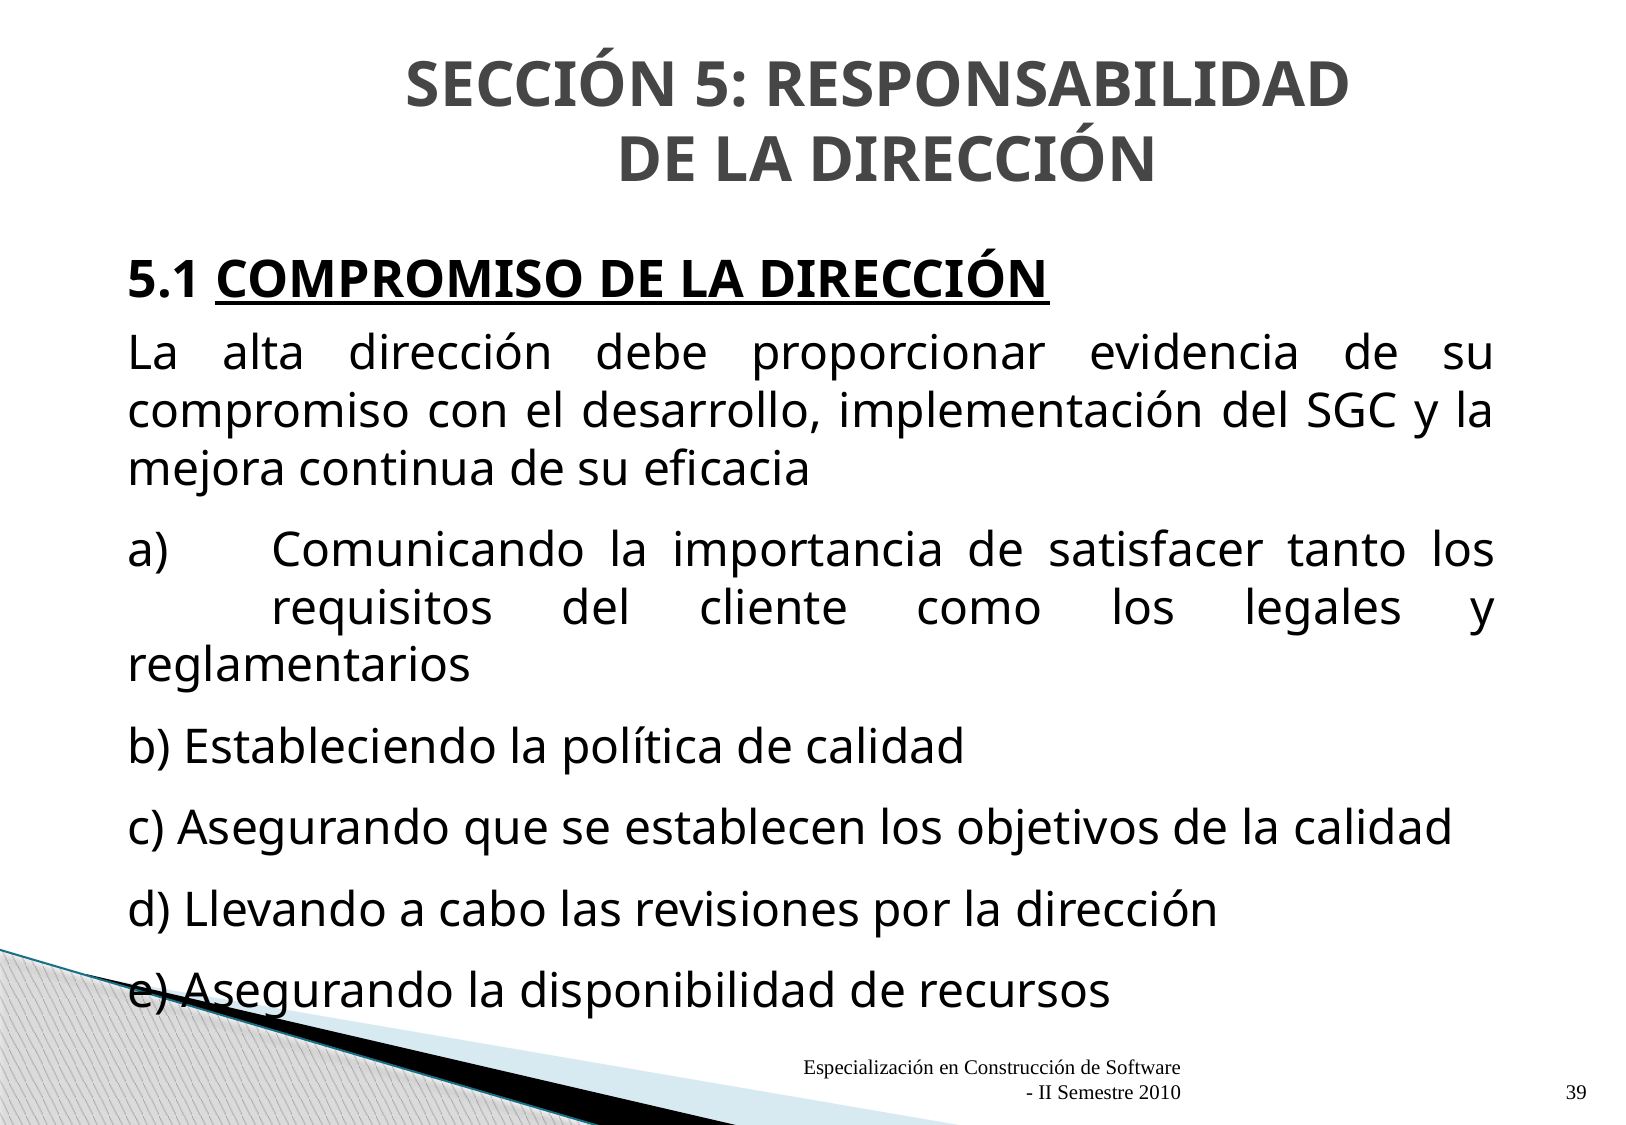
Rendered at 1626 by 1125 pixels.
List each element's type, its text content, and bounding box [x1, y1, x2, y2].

slide_number 39 [1536, 1051, 1602, 1112]
title SECCIÓN 5: RESPONSABILIDAD DE LA DIRECCIÓN [174, 24, 1600, 213]
list 5.1 COMPROMISO DE LA DIRECCIÓN La alta dirección debe proporcionar evidencia de su compromiso con el desarrollo, implementación del SGC y la mejora continua de su eficacia a) Comunicando la importancia de satisfacer tanto los requisitos del cliente como los legales y reglamentarios b) Estableciendo la política de calidad c) Asegurando que se establecen los objetivos de la calidad d) Llevando a cabo las revisiones por la dirección e) Asegurando la disponibilidad de recursos [112, 237, 1513, 1038]
footer Especialización en Construcción de Software - II Semestre 2010 [778, 1051, 1197, 1112]
